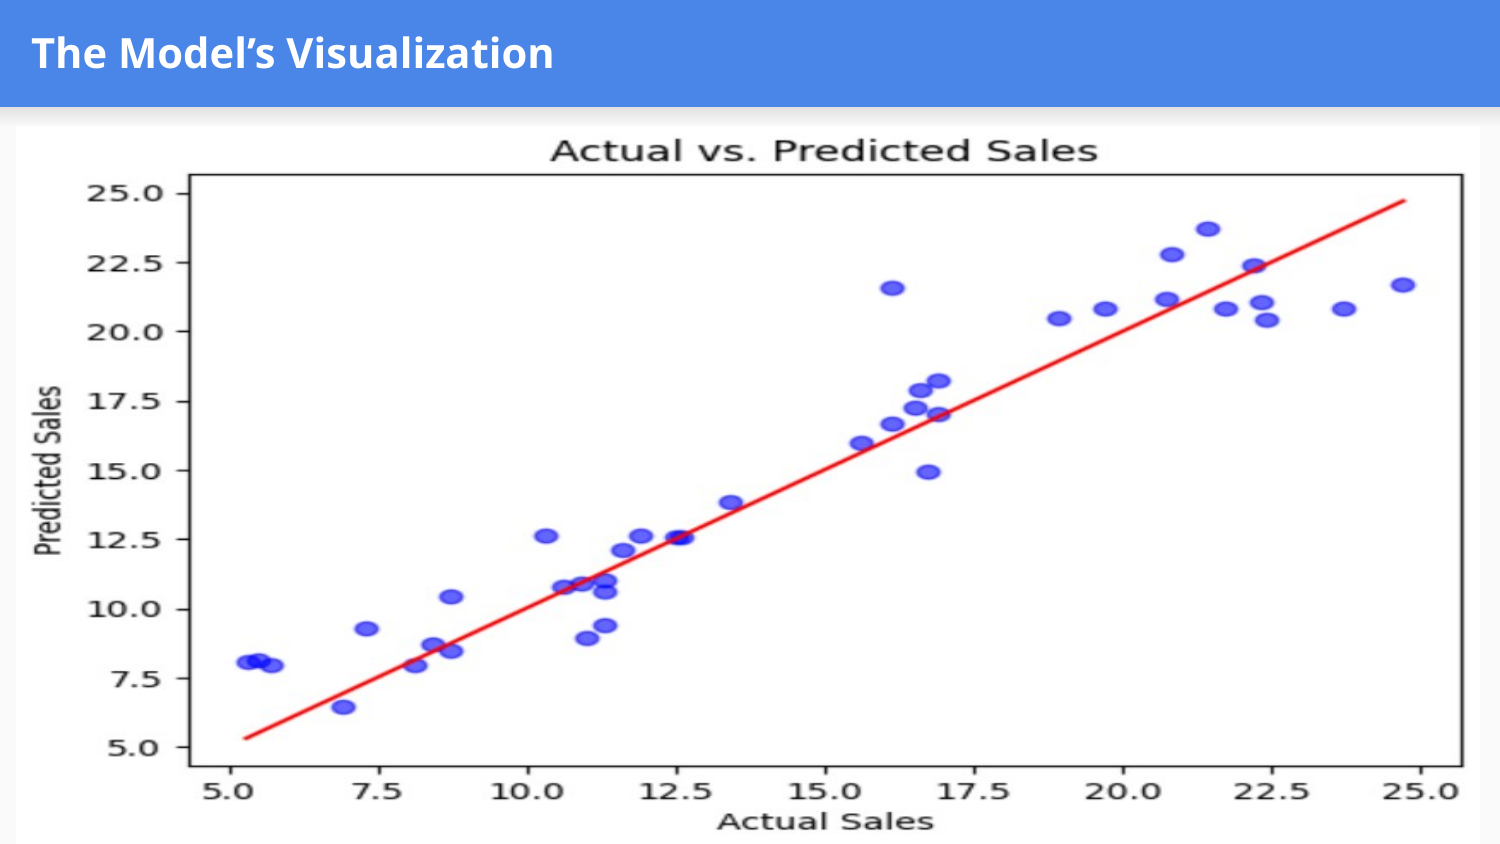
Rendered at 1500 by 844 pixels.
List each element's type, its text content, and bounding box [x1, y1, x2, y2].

picture [15, 126, 1480, 844]
title The Model’s Visualization [16, 2, 1464, 102]
